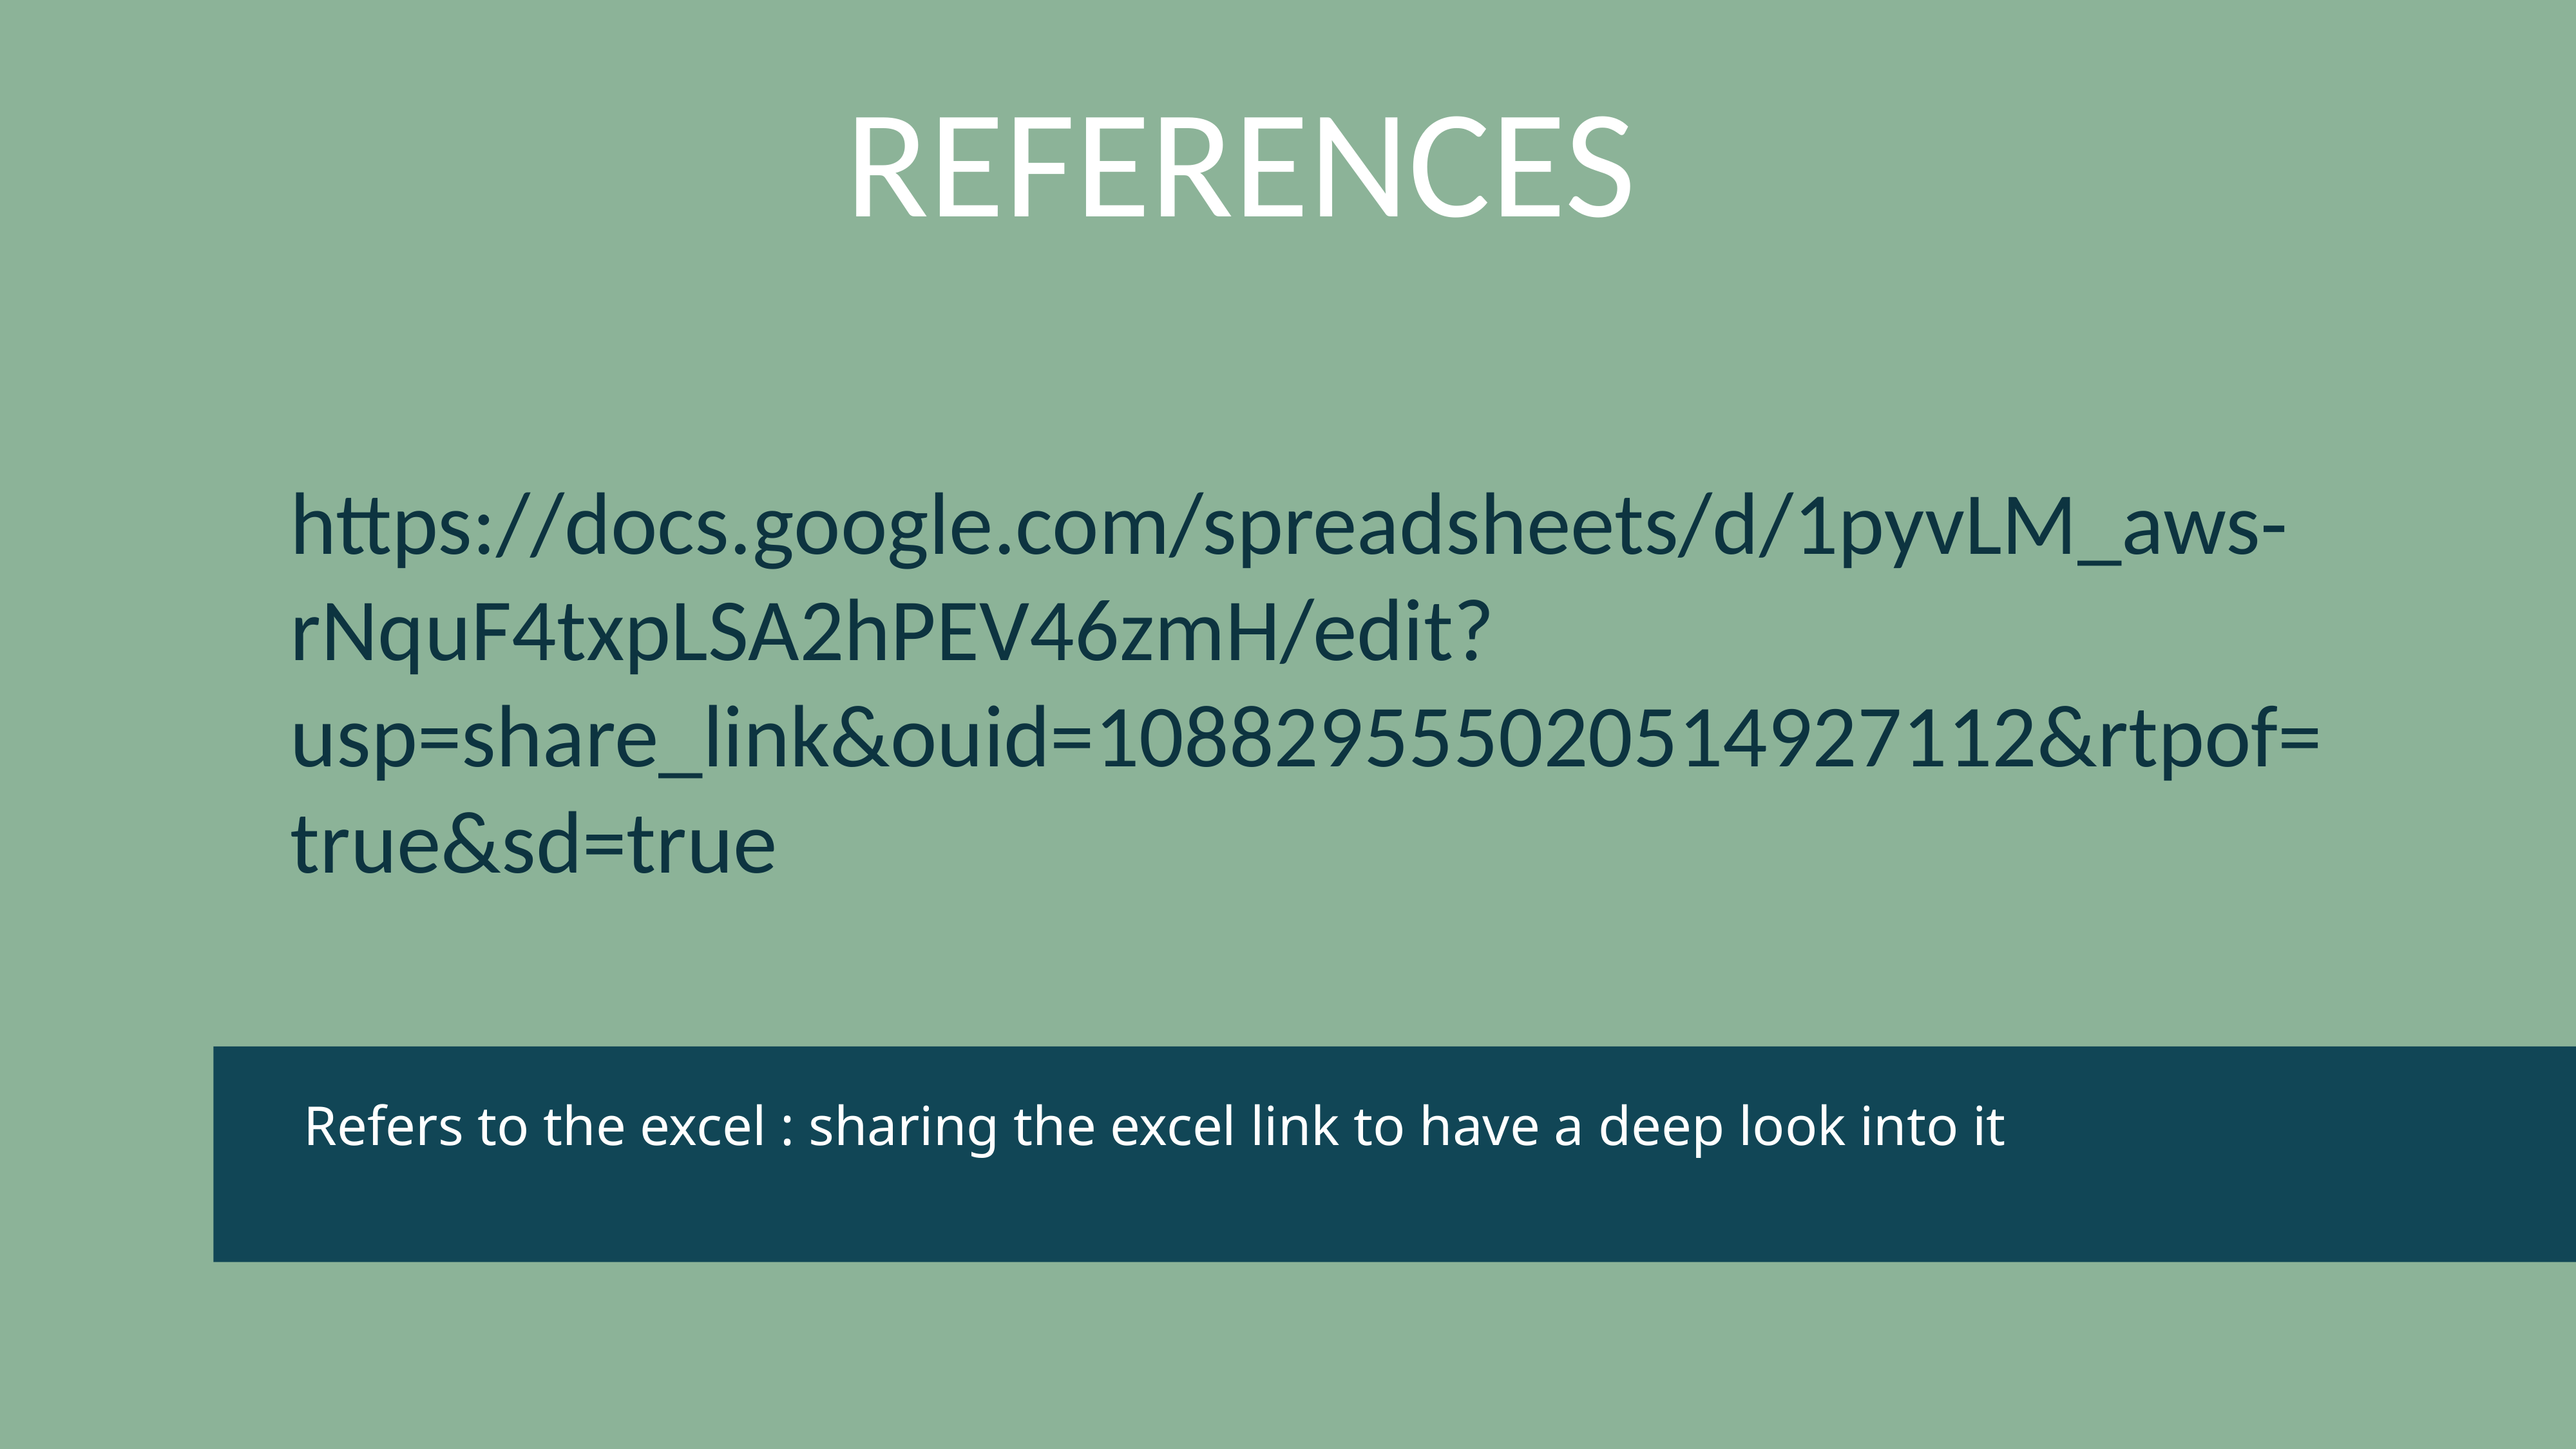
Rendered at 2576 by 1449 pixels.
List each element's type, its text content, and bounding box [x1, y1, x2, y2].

text_box REFERENCES [213, 57, 2269, 252]
text_box Refers to the excel : sharing the excel link to have a deep look into it [280, 1086, 2063, 1168]
text_box [0, 0, 2576, 1449]
text_box https://docs.google.com/spreadsheets/d/1pyvLM_aws-rNquF4txpLSA2hPEV46zmH/edit?usp=share_link&ouid=108829555020514927112&rtpof=true&sd=true [280, 460, 2336, 896]
text_box [213, 1046, 2576, 1263]
